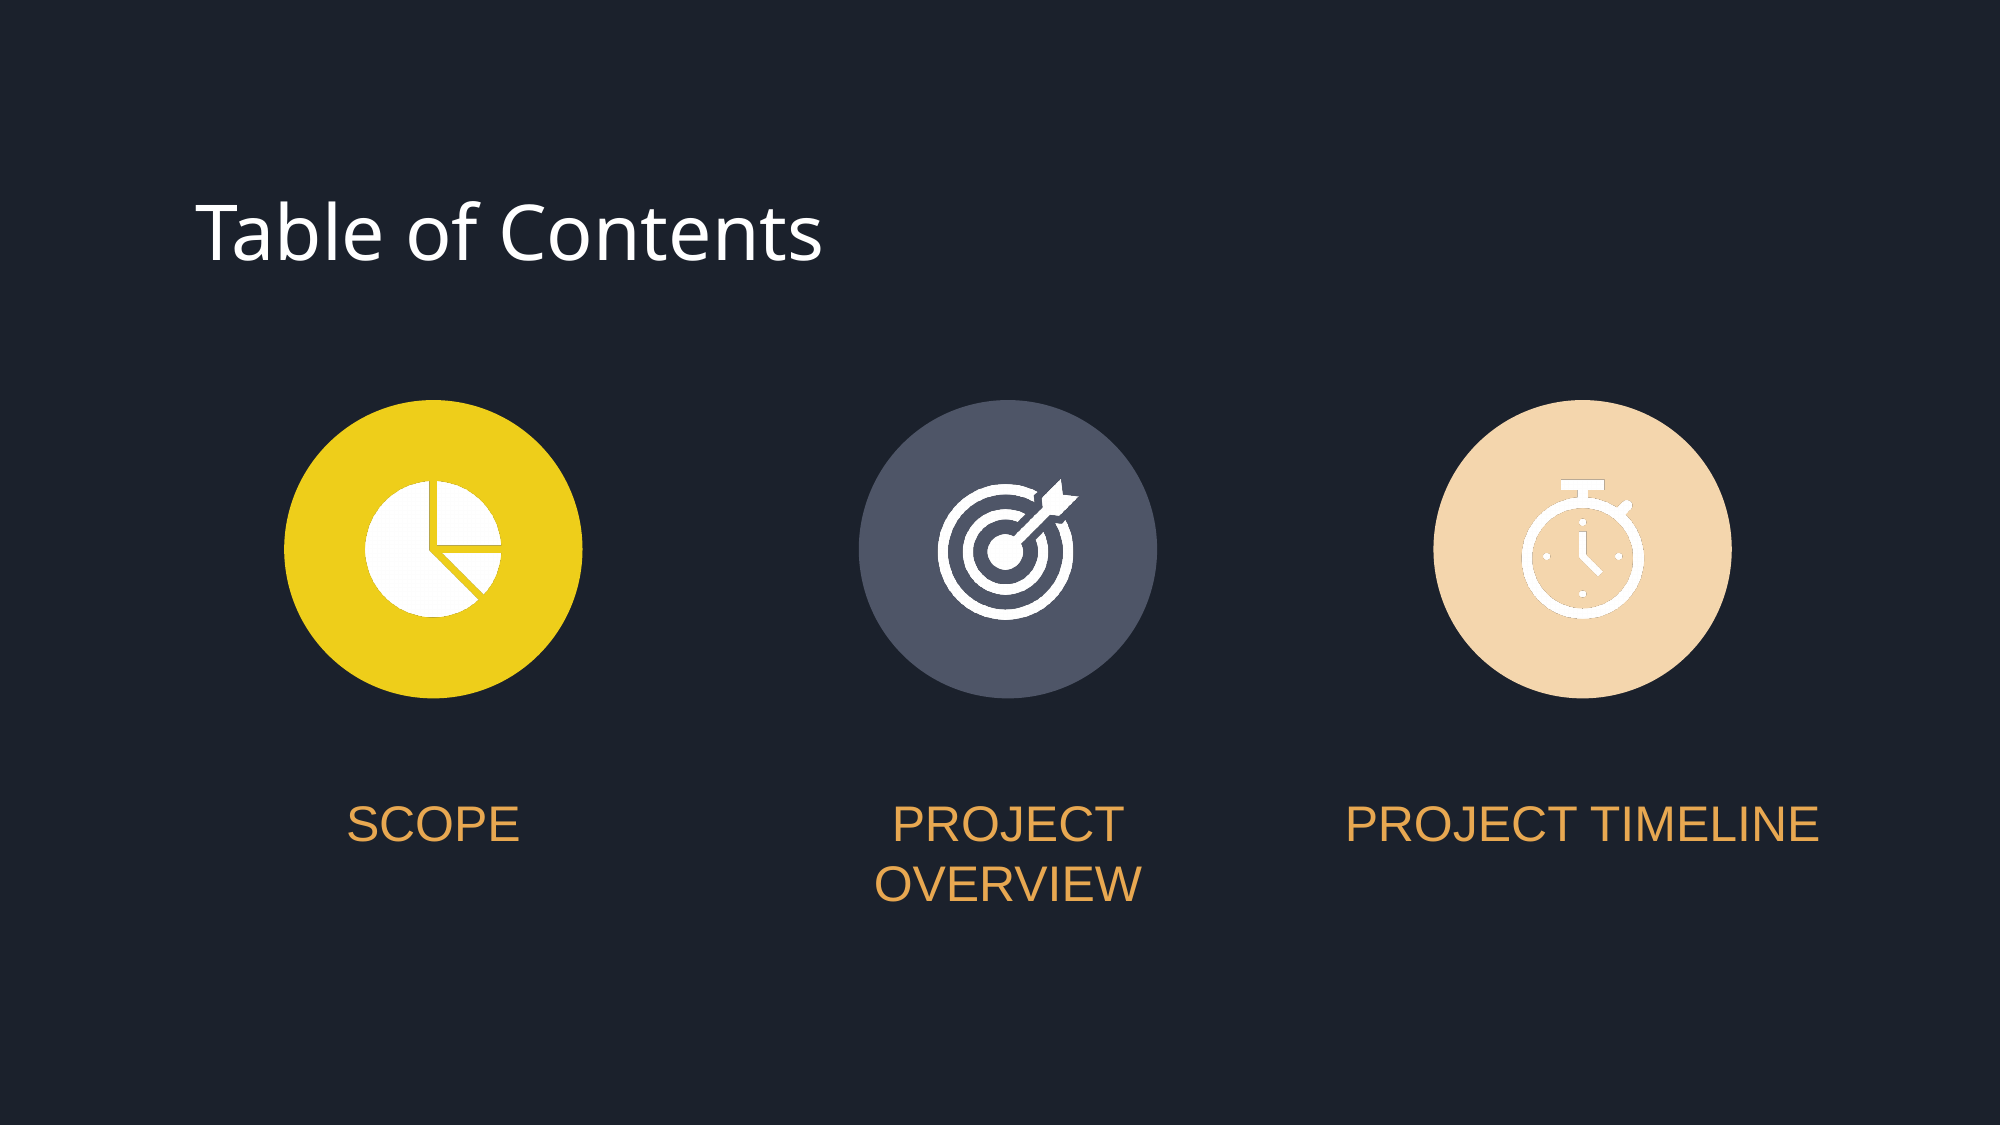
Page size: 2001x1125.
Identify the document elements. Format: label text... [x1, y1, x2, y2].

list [182, 343, 1834, 966]
title Table of Contents [180, 47, 1830, 285]
